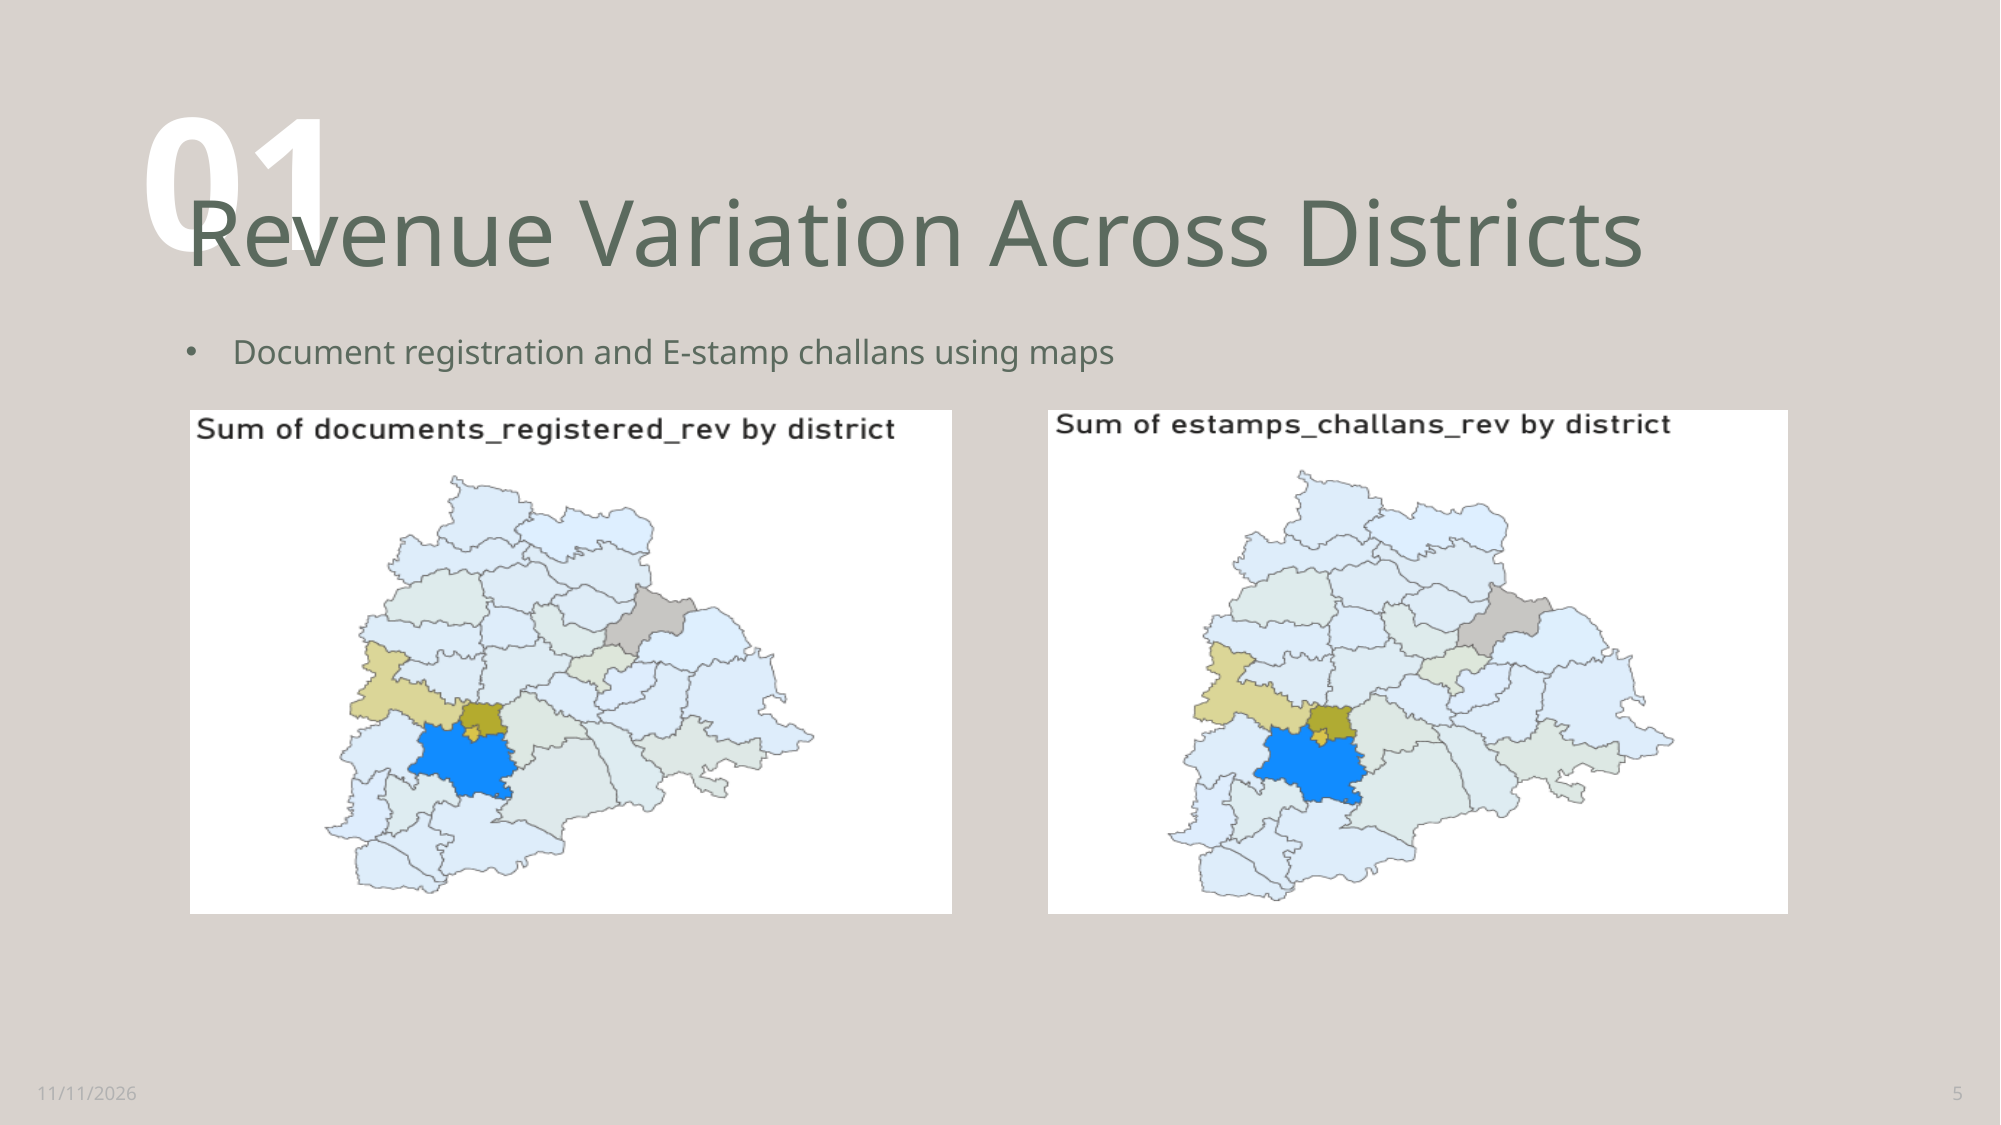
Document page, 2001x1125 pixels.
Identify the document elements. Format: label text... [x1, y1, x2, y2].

picture [190, 410, 952, 914]
title Revenue Variation Across Districts [170, 56, 1784, 410]
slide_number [21, 1064, 472, 1124]
list Document registration and E-stamp challans using maps [170, 303, 1725, 446]
picture [1048, 410, 1788, 914]
list 01 [124, 84, 170, 304]
slide_number 5 [1528, 1064, 1979, 1124]
